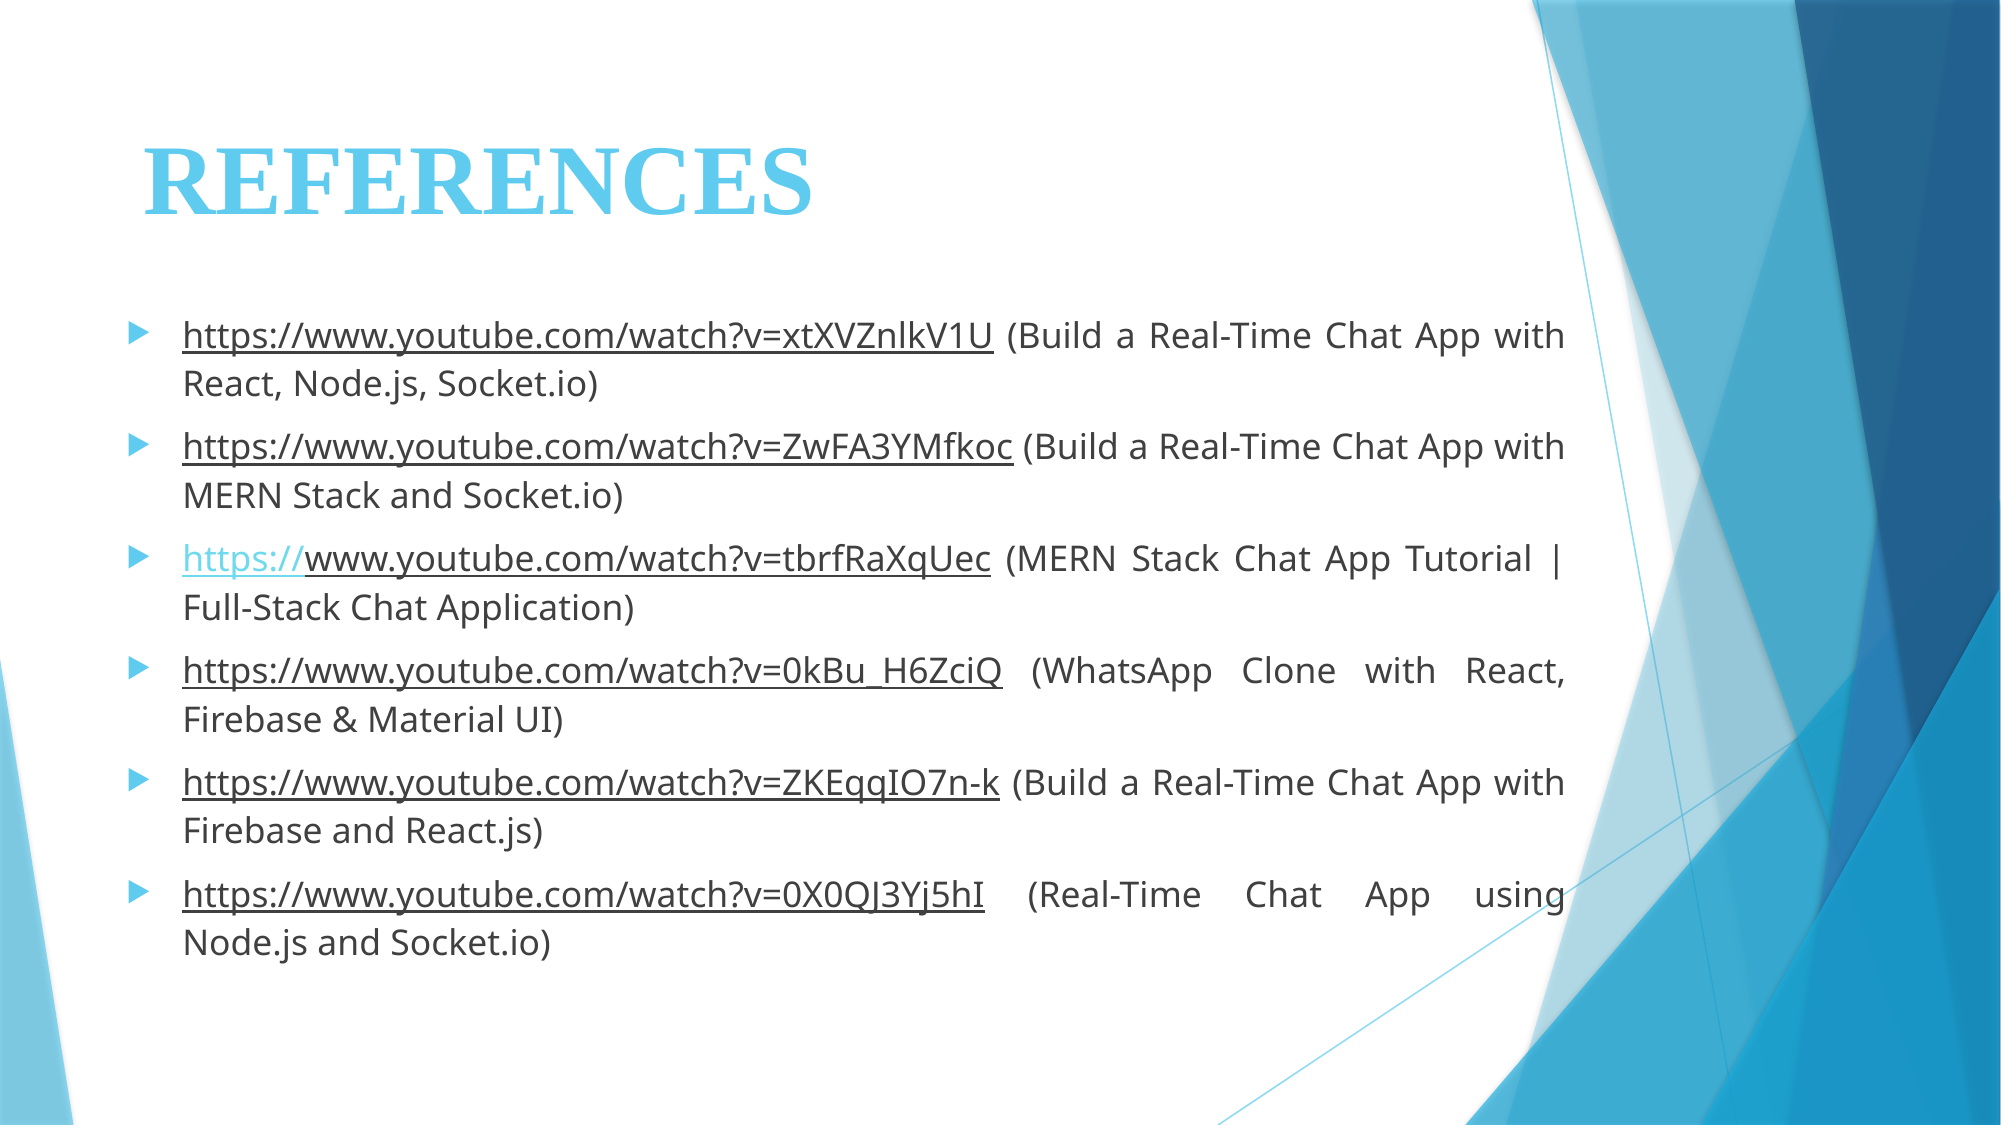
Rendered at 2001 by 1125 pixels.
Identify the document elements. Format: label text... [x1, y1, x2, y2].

title REFERENCES [128, 107, 1539, 241]
list https://www.youtube.com/watch?v=xtXVZnlkV1U (Build a Real-Time Chat App with React, Node.js, Socket.io) https://www.youtube.com/watch?v=ZwFA3YMfkoc (Build a Real-Time Chat App with MERN Stack and Socket.io) https://www.youtube.com/watch?v=tbrfRaXqUec (MERN Stack Chat App Tutorial | Full-Stack Chat Application) https://www.youtube.com/watch?v=0kBu_H6ZciQ (WhatsApp Clone with React, Firebase & Material UI) https://www.youtube.com/watch?v=ZKEqqIO7n-k (Build a Real-Time Chat App with Firebase and React.js) https://www.youtube.com/watch?v=0X0QJ3Yj5hI (Real-Time Chat App using Node.js and Socket.io) [111, 241, 1582, 966]
